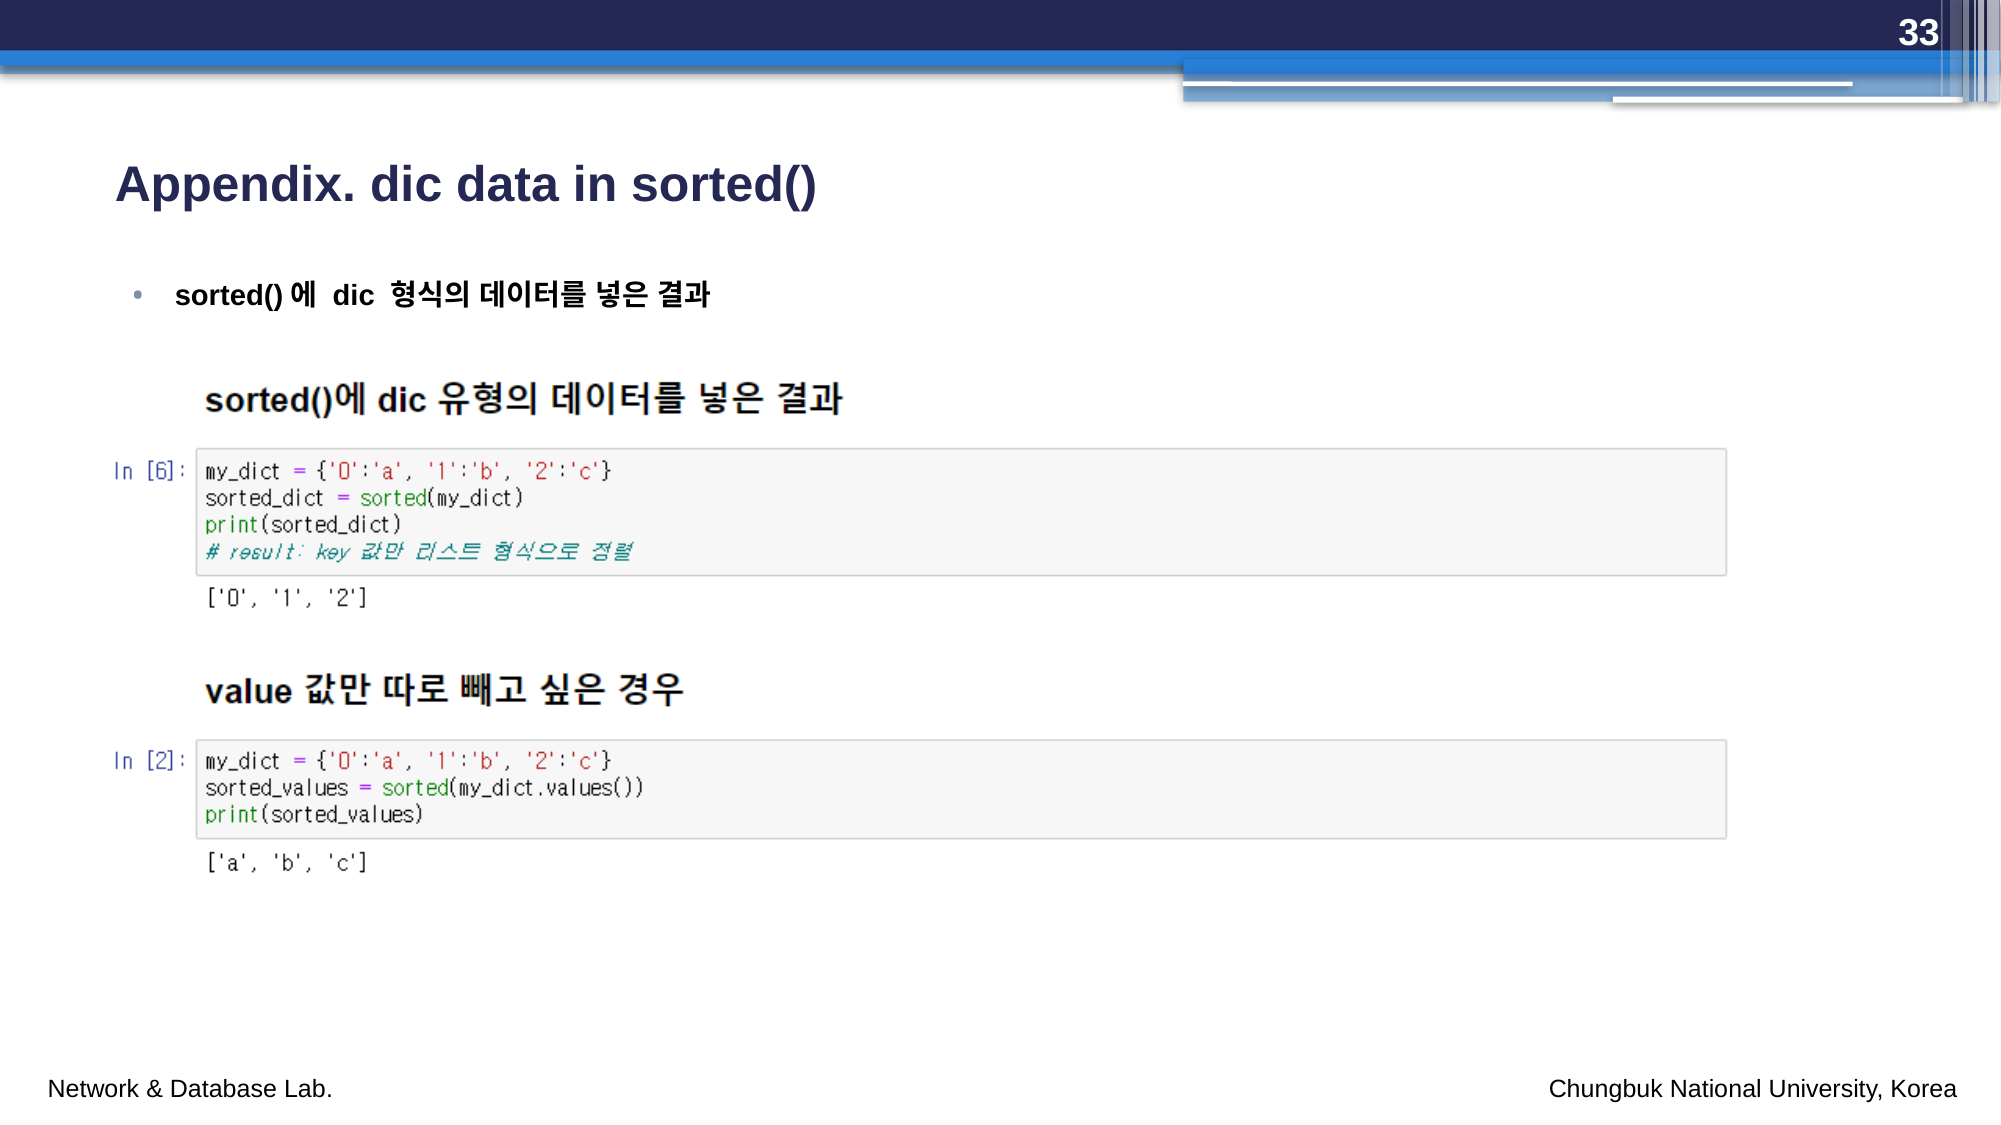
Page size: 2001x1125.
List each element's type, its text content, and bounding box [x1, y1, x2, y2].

picture [99, 373, 1743, 893]
title Appendix. dic data in sorted() [99, 93, 1900, 268]
slide_number 33 [1788, 0, 1955, 61]
list sorted()에 dic 형식의 데이터를 넣은 결과 [99, 268, 1900, 1079]
